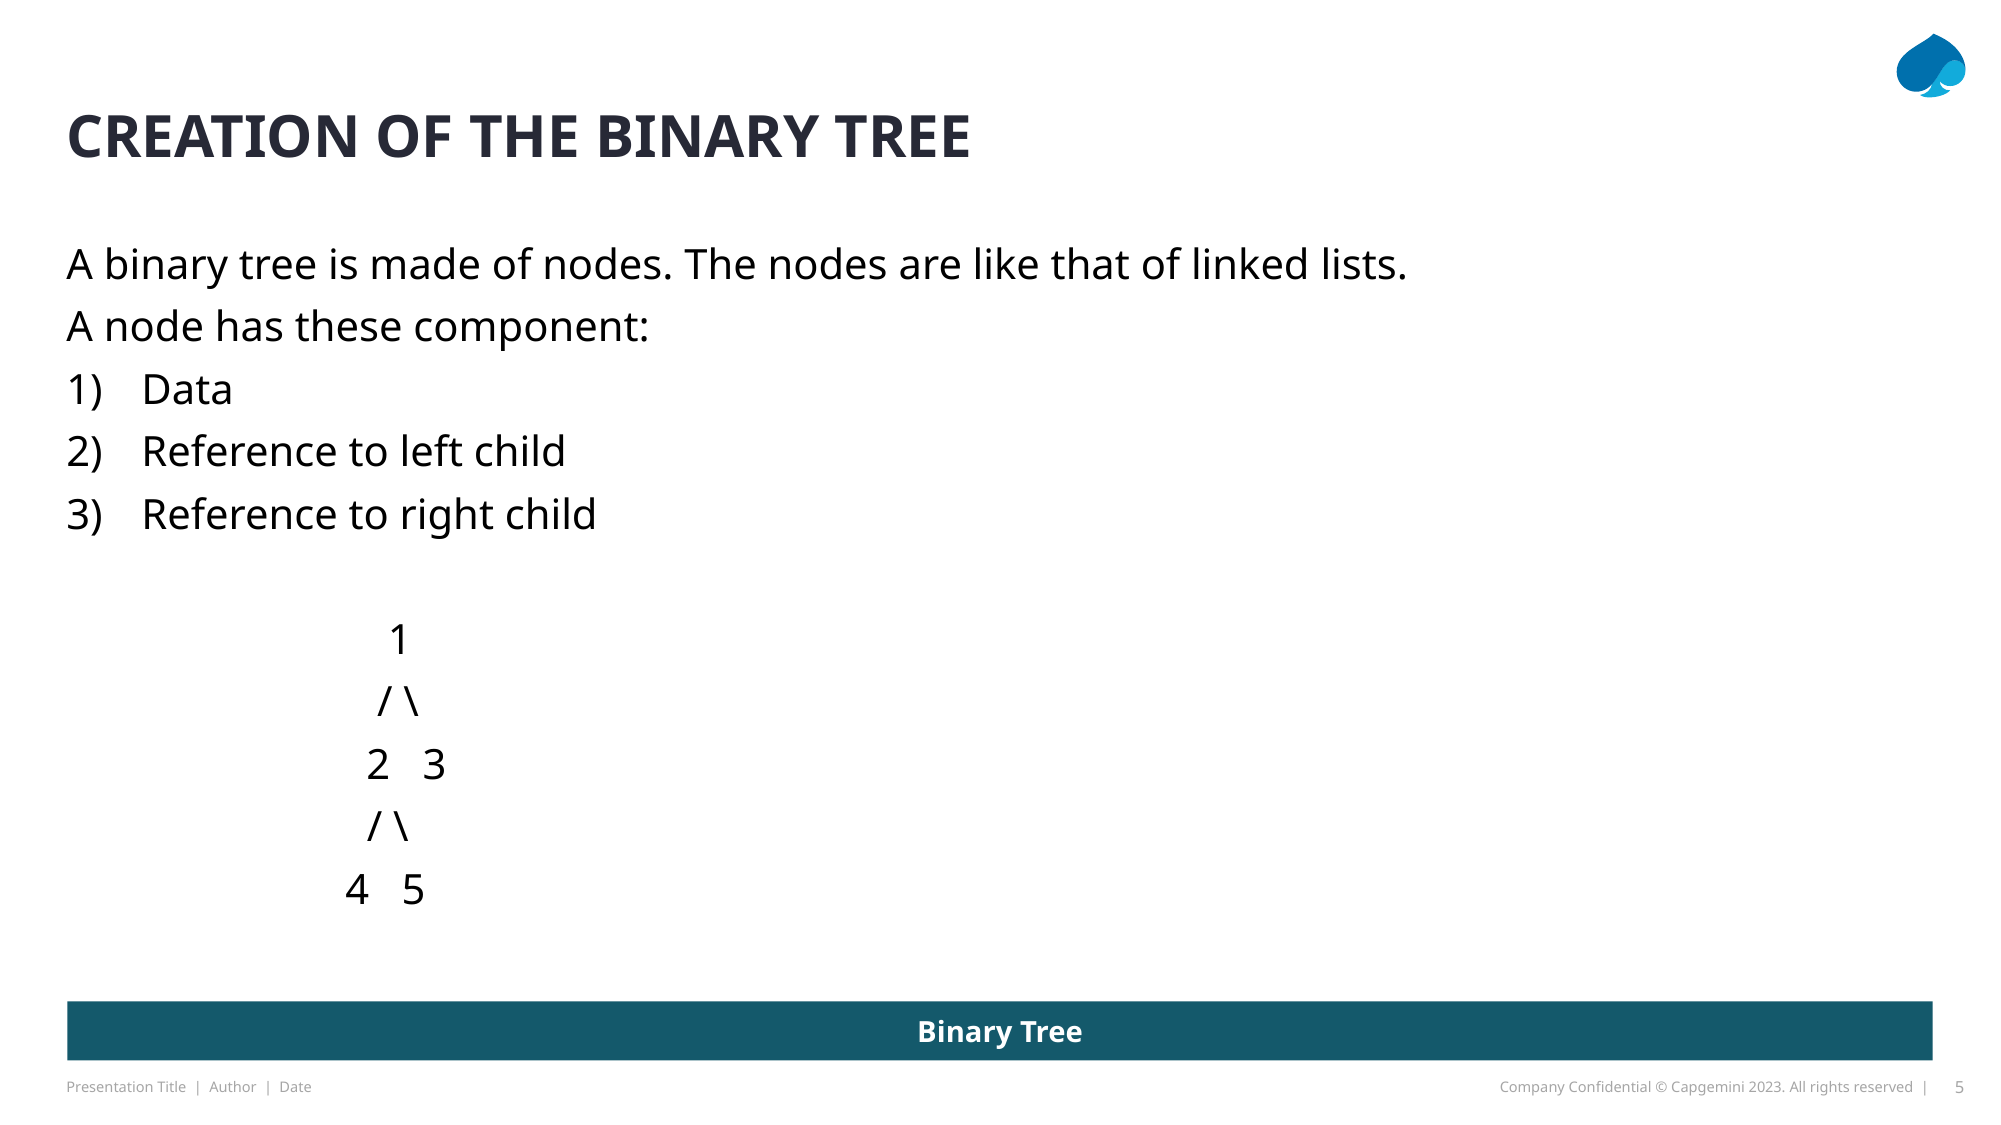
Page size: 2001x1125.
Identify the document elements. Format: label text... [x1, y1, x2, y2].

list A binary tree is made of nodes. The nodes are like that of linked lists. A node has these component: Data Reference to left child Reference to right child 1 / \ 2 3 / \ 4 5 [66, 237, 1933, 1000]
text_box Binary Tree [66, 1000, 1934, 1061]
title Creation of the Binary Tree [66, 52, 1863, 170]
